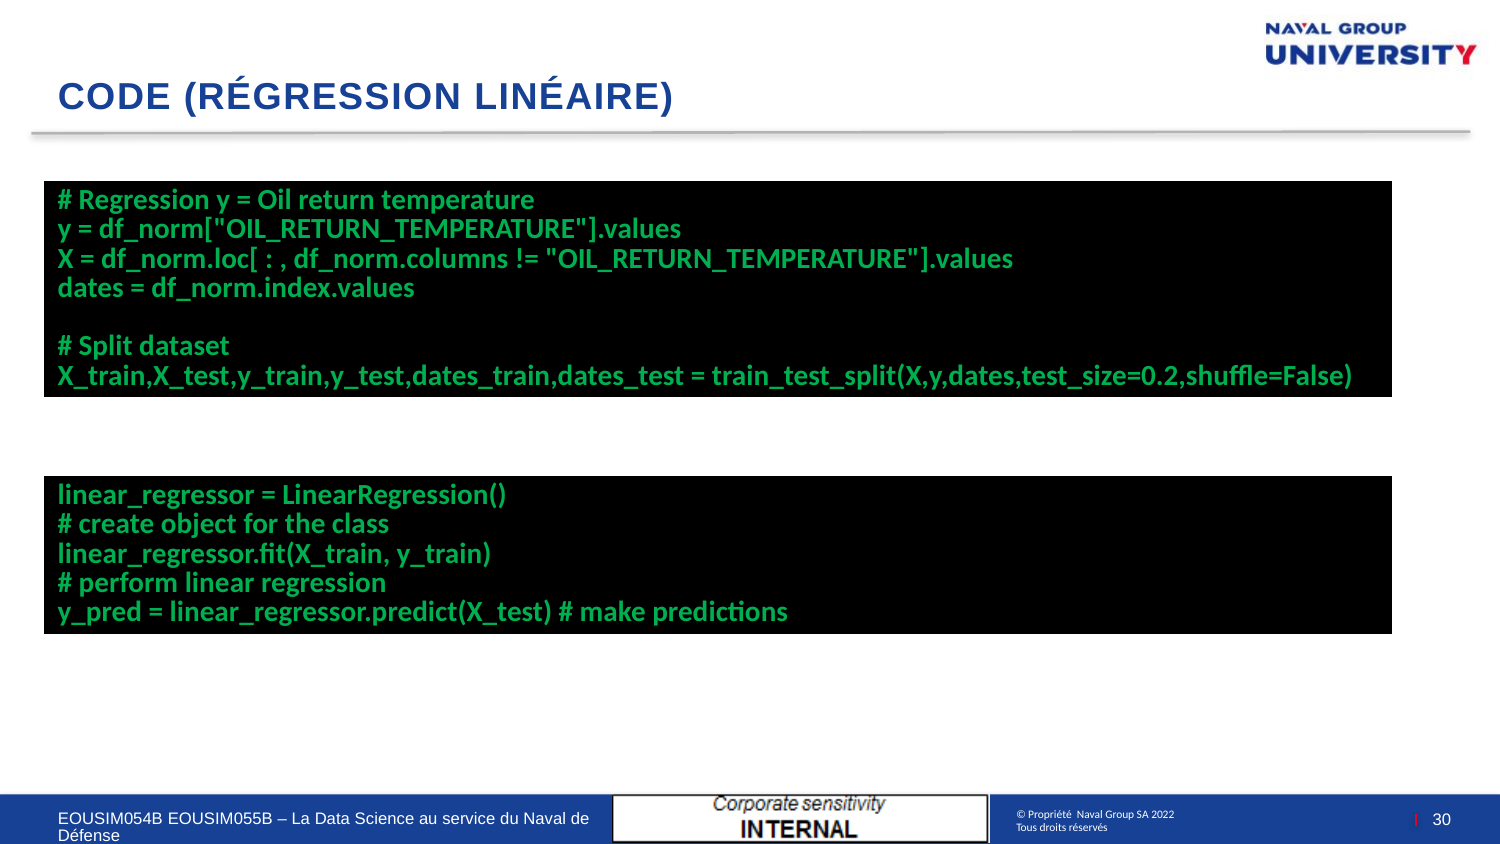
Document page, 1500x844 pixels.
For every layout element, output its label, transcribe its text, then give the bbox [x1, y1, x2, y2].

slide_number 30 [1417, 796, 1496, 842]
picture [1248, 0, 1495, 83]
picture [612, 793, 990, 843]
table_header # Regression y = Oil return temperature y = df_norm["OIL_RETURN_TEMPERATURE"].values X = df_norm.loc[ : , df_norm.columns != "OIL_RETURN_TEMPERATURE"].values dates = df_norm.index.values # Split dataset X_train,X_test,y_train,y_test,dates_train,dates_test = train_test_split(X,y,dates,test_size=0.2,shuffle=False) [44, 181, 1392, 397]
footer EOUSIM054B EOUSIM055B – La Data Science au service du Naval de Défense [42, 800, 613, 835]
table_header linear_regressor = LinearRegression() # create object for the class linear_regressor.fit(X_train, y_train) # perform linear regression y_pred = linear_regressor.predict(X_test) # make predictions [44, 476, 1392, 634]
title Code (régression linéaire) [42, 9, 1240, 126]
